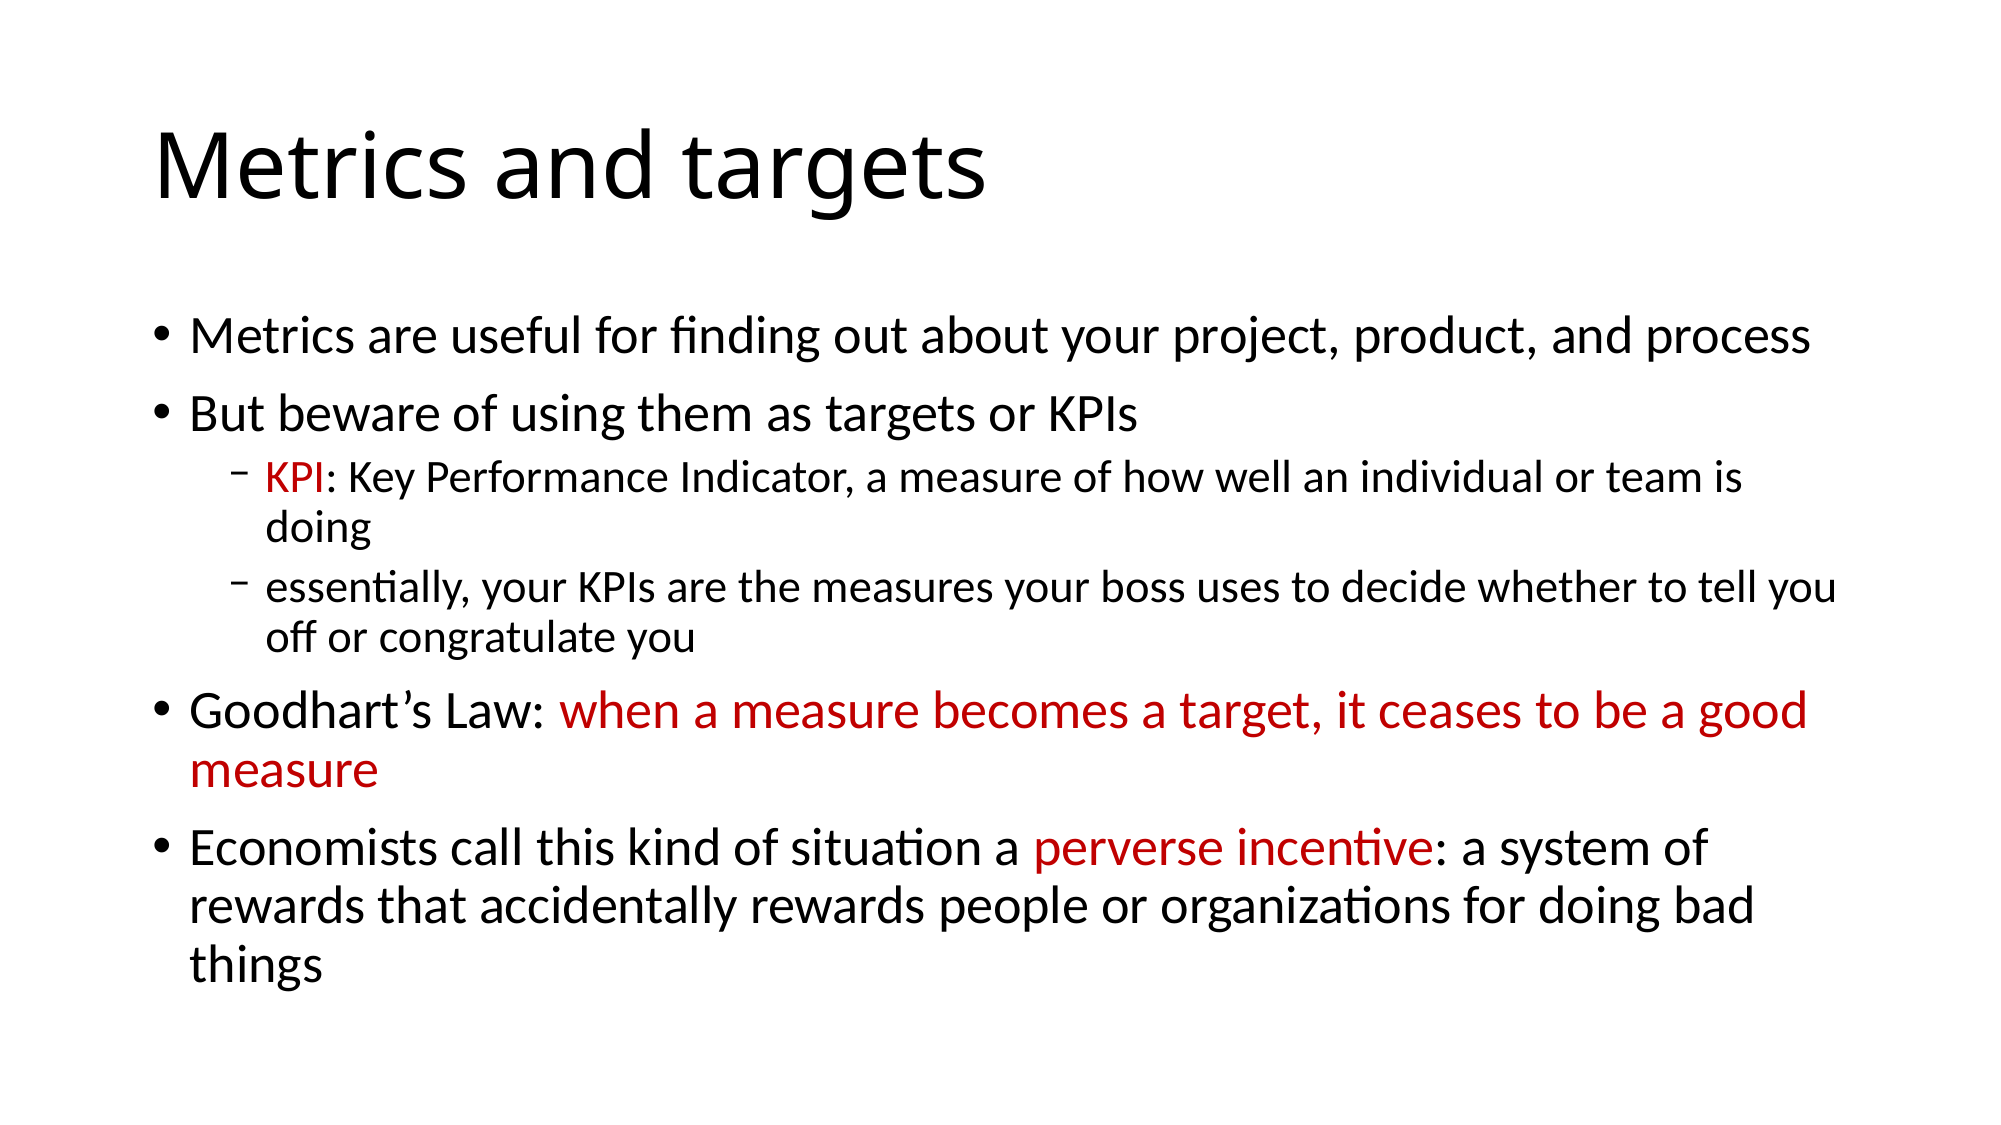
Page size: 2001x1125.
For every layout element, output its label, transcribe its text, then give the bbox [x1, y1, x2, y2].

title Metrics and targets [137, 59, 1863, 278]
list Metrics are useful for finding out about your project, product, and process But beware of using them as targets or KPIs KPI: Key Performance Indicator, a measure of how well an individual or team is doing essentially, your KPIs are the measures your boss uses to decide whether to tell you off or congratulate you Goodhart’s Law: when a measure becomes a target, it ceases to be a good measure Economists call this kind of situation a perverse incentive: a system of rewards that accidentally rewards people or organizations for doing bad things [137, 299, 1863, 1014]
